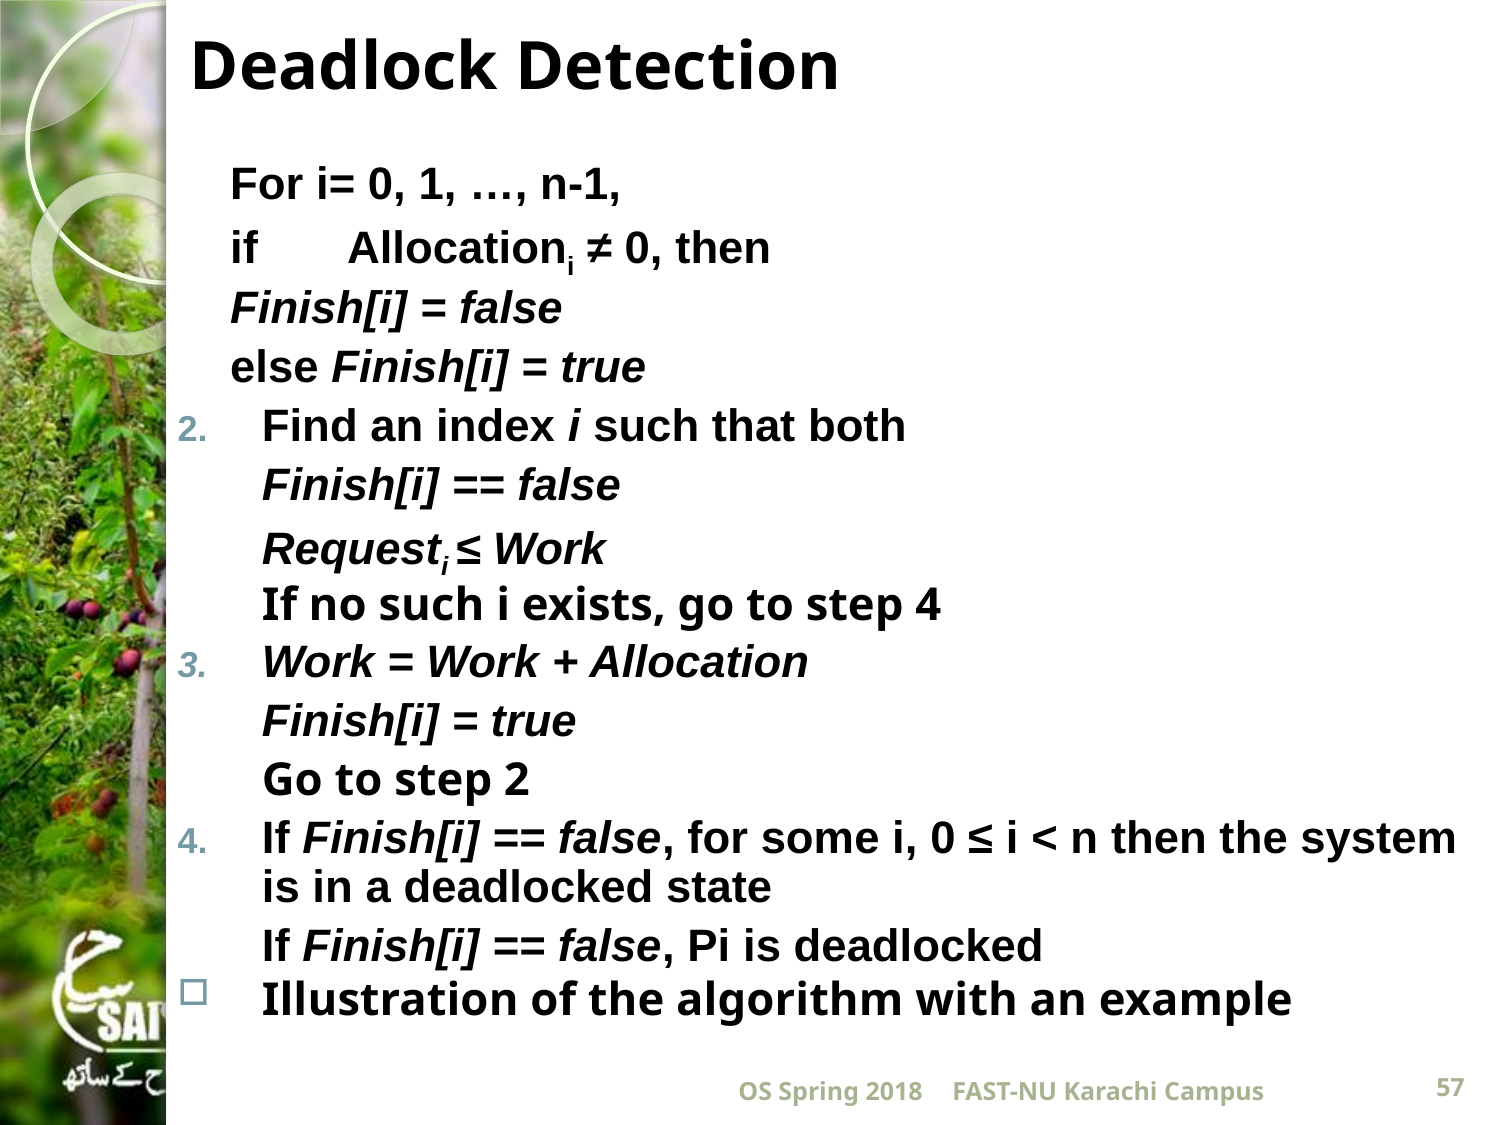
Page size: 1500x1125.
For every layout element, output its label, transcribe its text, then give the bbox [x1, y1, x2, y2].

slide_number OS Spring 2018 [587, 1034, 937, 1113]
picture [0, 134, 166, 1125]
slide_number 57 [1413, 1034, 1488, 1113]
picture [32, 13, 160, 207]
title Deadlock Detection [174, 0, 1500, 125]
picture [53, 241, 160, 332]
picture [62, 195, 160, 280]
footer FAST-NU Karachi Campus [937, 1034, 1413, 1113]
list For i= 0, 1, …, n-1, if Allocationi ≠ 0, then Finish[i] = false else Finish[i] = true Find an index i such that both Finish[i] == false Requesti ≤ Work If no such i exists, go to step 4 Work = Work + Allocation Finish[i] = true Go to step 2 If Finish[i] == false, for some i, 0 ≤ i < n then the system is in a deadlocked state If Finish[i] == false, Pi is deadlocked Illustration of the algorithm with an example [162, 152, 1500, 1035]
picture [136, 0, 166, 4]
